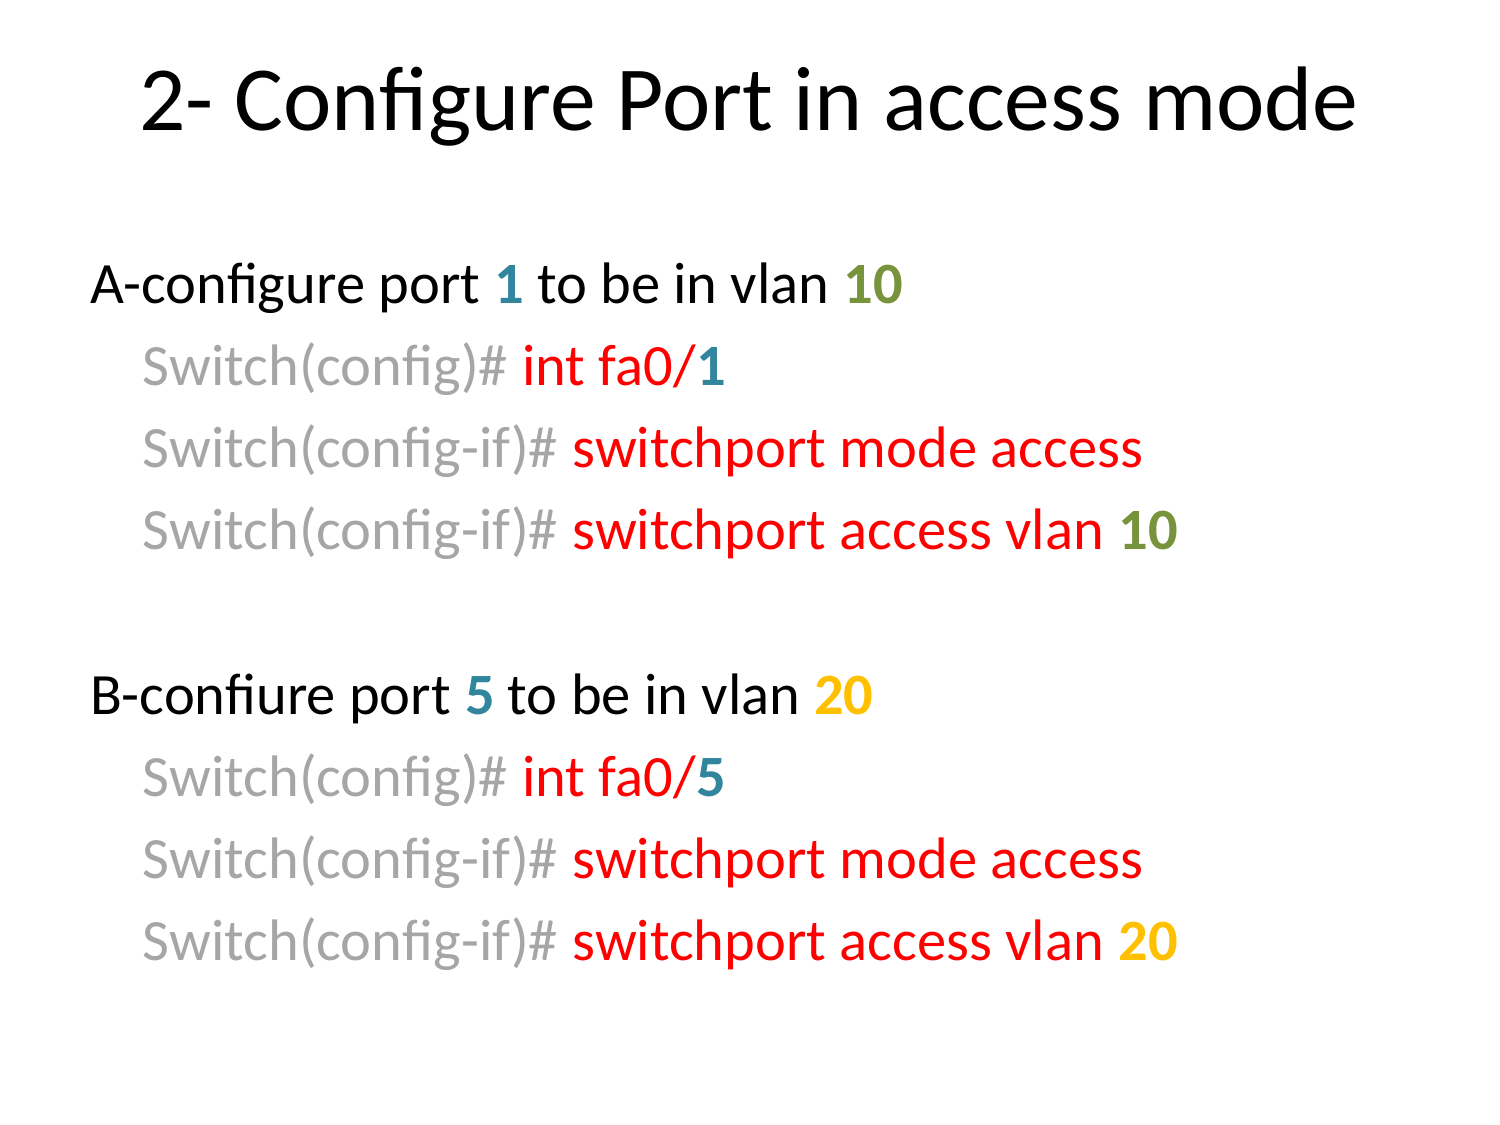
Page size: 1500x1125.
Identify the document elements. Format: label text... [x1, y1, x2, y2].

title 2- Configure Port in access mode [75, 0, 1425, 188]
list A-configure port 1 to be in vlan 10 Switch(config)# int fa0/1 Switch(config-if)# switchport mode access Switch(config-if)# switchport access vlan 10 B-confiure port 5 to be in vlan 20 Switch(config)# int fa0/5 Switch(config-if)# switchport mode access Switch(config-if)# switchport access vlan 20 [75, 237, 1425, 980]
